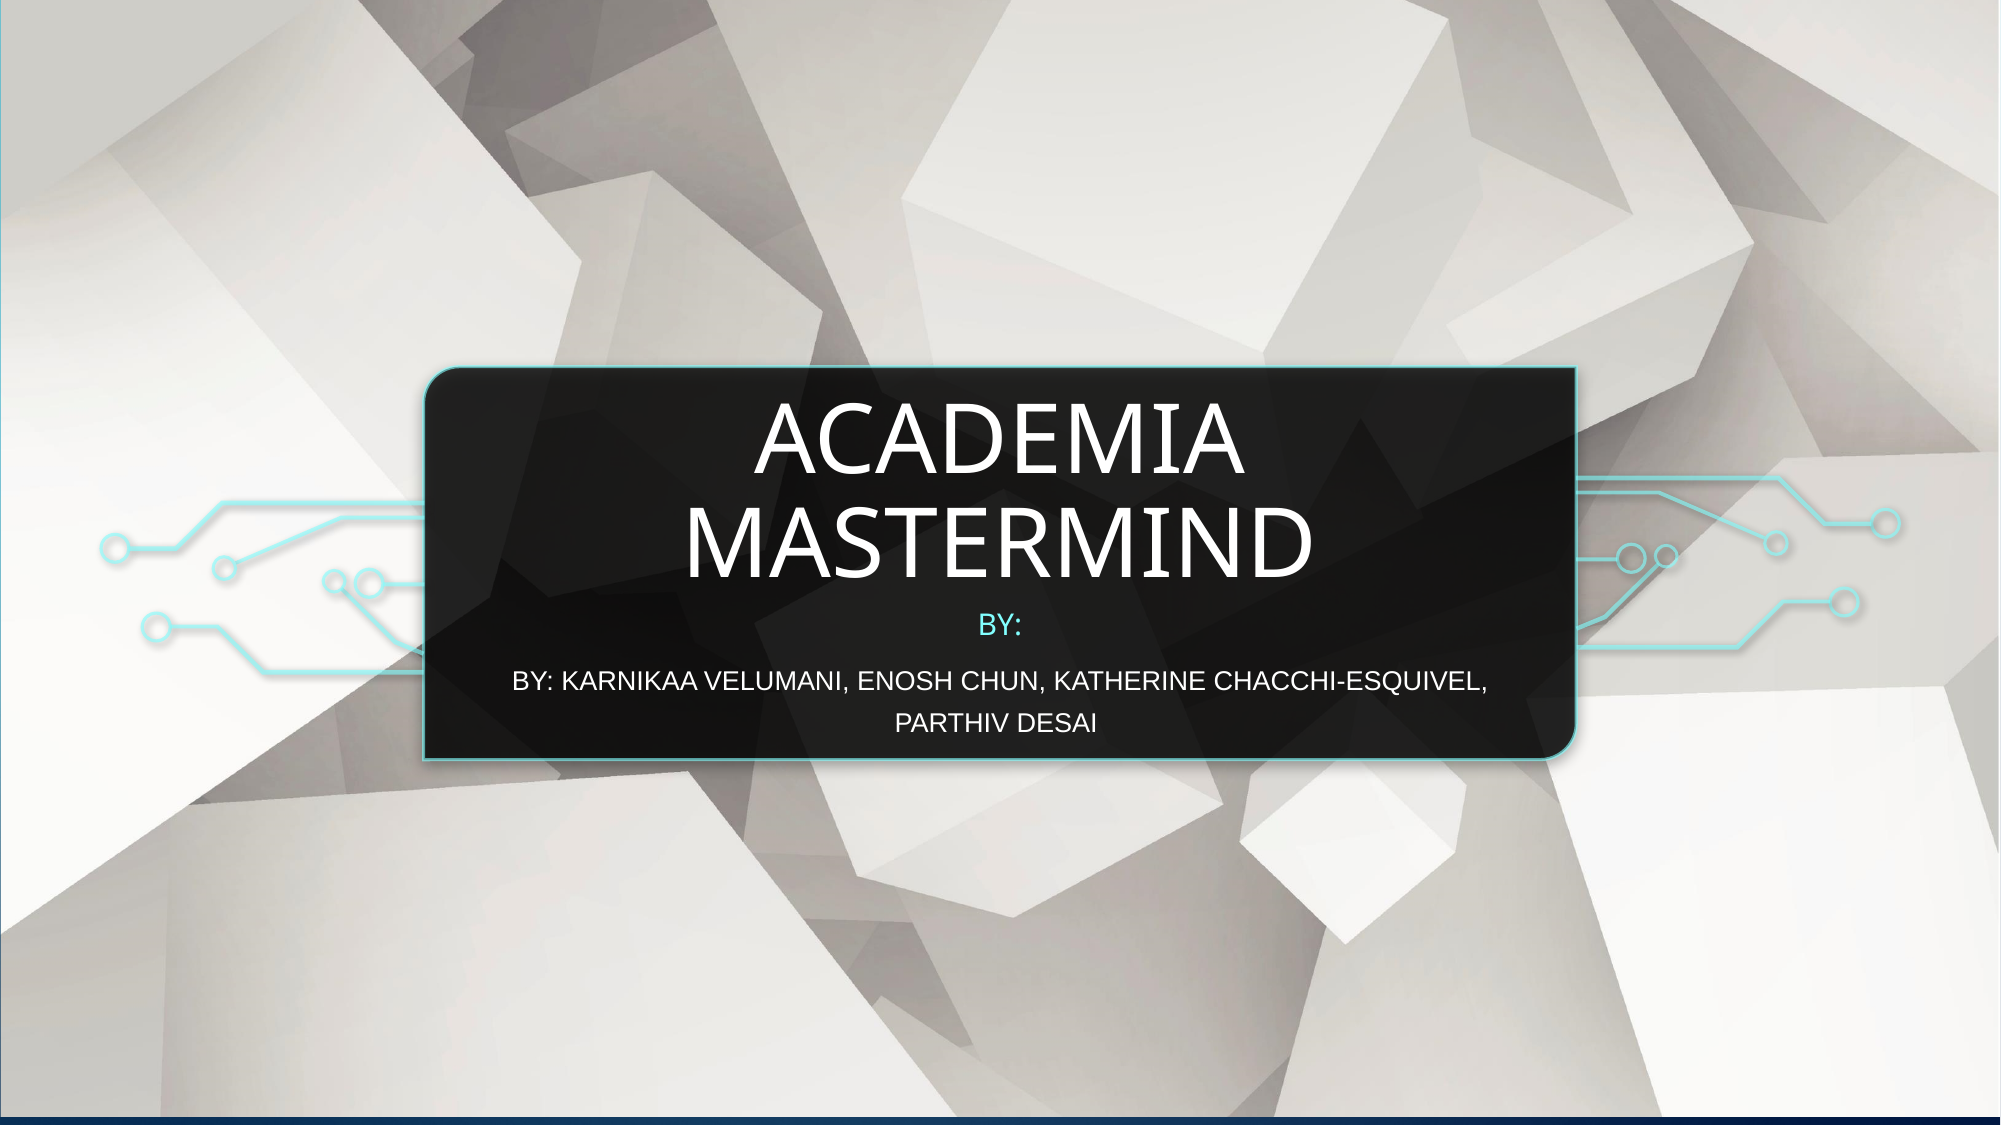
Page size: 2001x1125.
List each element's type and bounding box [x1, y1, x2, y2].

text_box [0, 1117, 2000, 1125]
picture [0, 0, 2000, 1117]
text_box [99, 366, 1902, 760]
